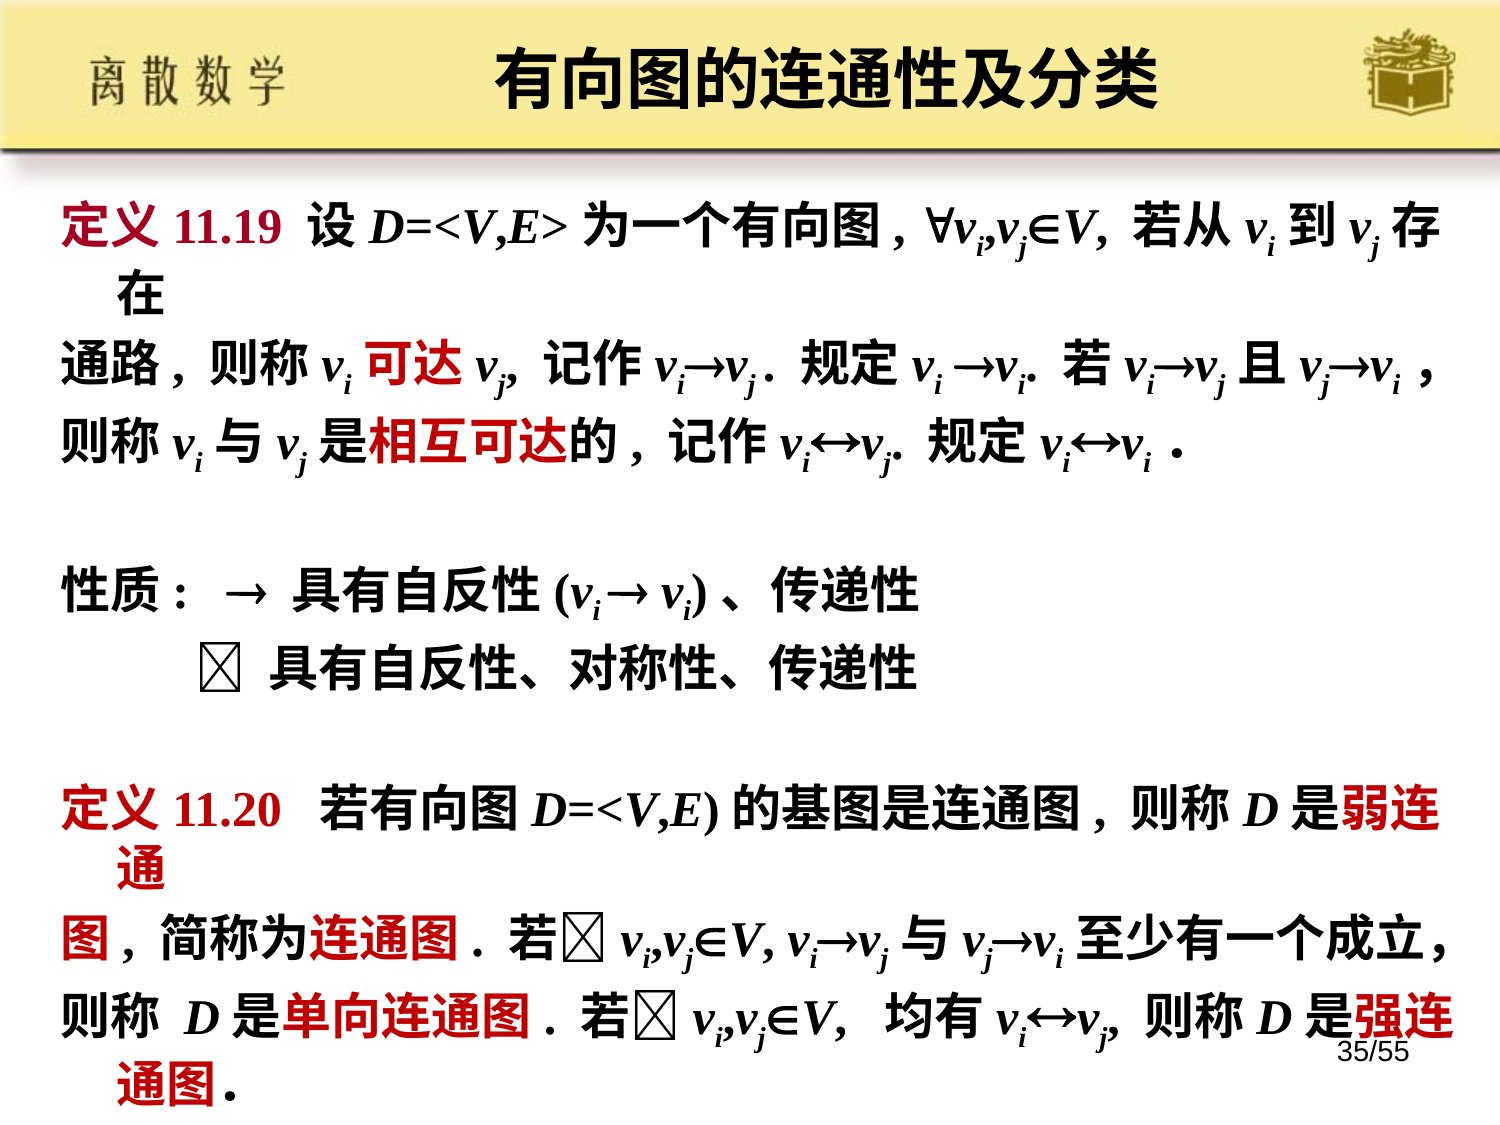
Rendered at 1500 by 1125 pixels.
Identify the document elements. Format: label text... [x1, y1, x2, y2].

picture [0, 0, 1500, 1125]
list 定义11.19 设D=<V,E>为一个有向图, vi,vjV, 若从vi到vj存在 通路, 则称vi可达vj, 记作vivj . 规定vi vi. 若vivj且vjvi， 则称vi与vj是相互可达的, 记作vivj. 规定vivi． 性质:  具有自反性(vi  vi)、传递性  具有自反性、对称性、传递性 定义11.20 若有向图D=<V,E)的基图是连通图, 则称D是弱连通 图, 简称为连通图. 若vi,vjV, vivj与vjvi至少有一个成立， 则称 D是单向连通图. 若vi,vjV, 均有vivj, 则称D是强连通图． [45, 185, 1500, 1025]
slide_number 35/55 [1074, 1024, 1426, 1103]
title 有向图的连通性及分类 [324, 42, 1329, 112]
